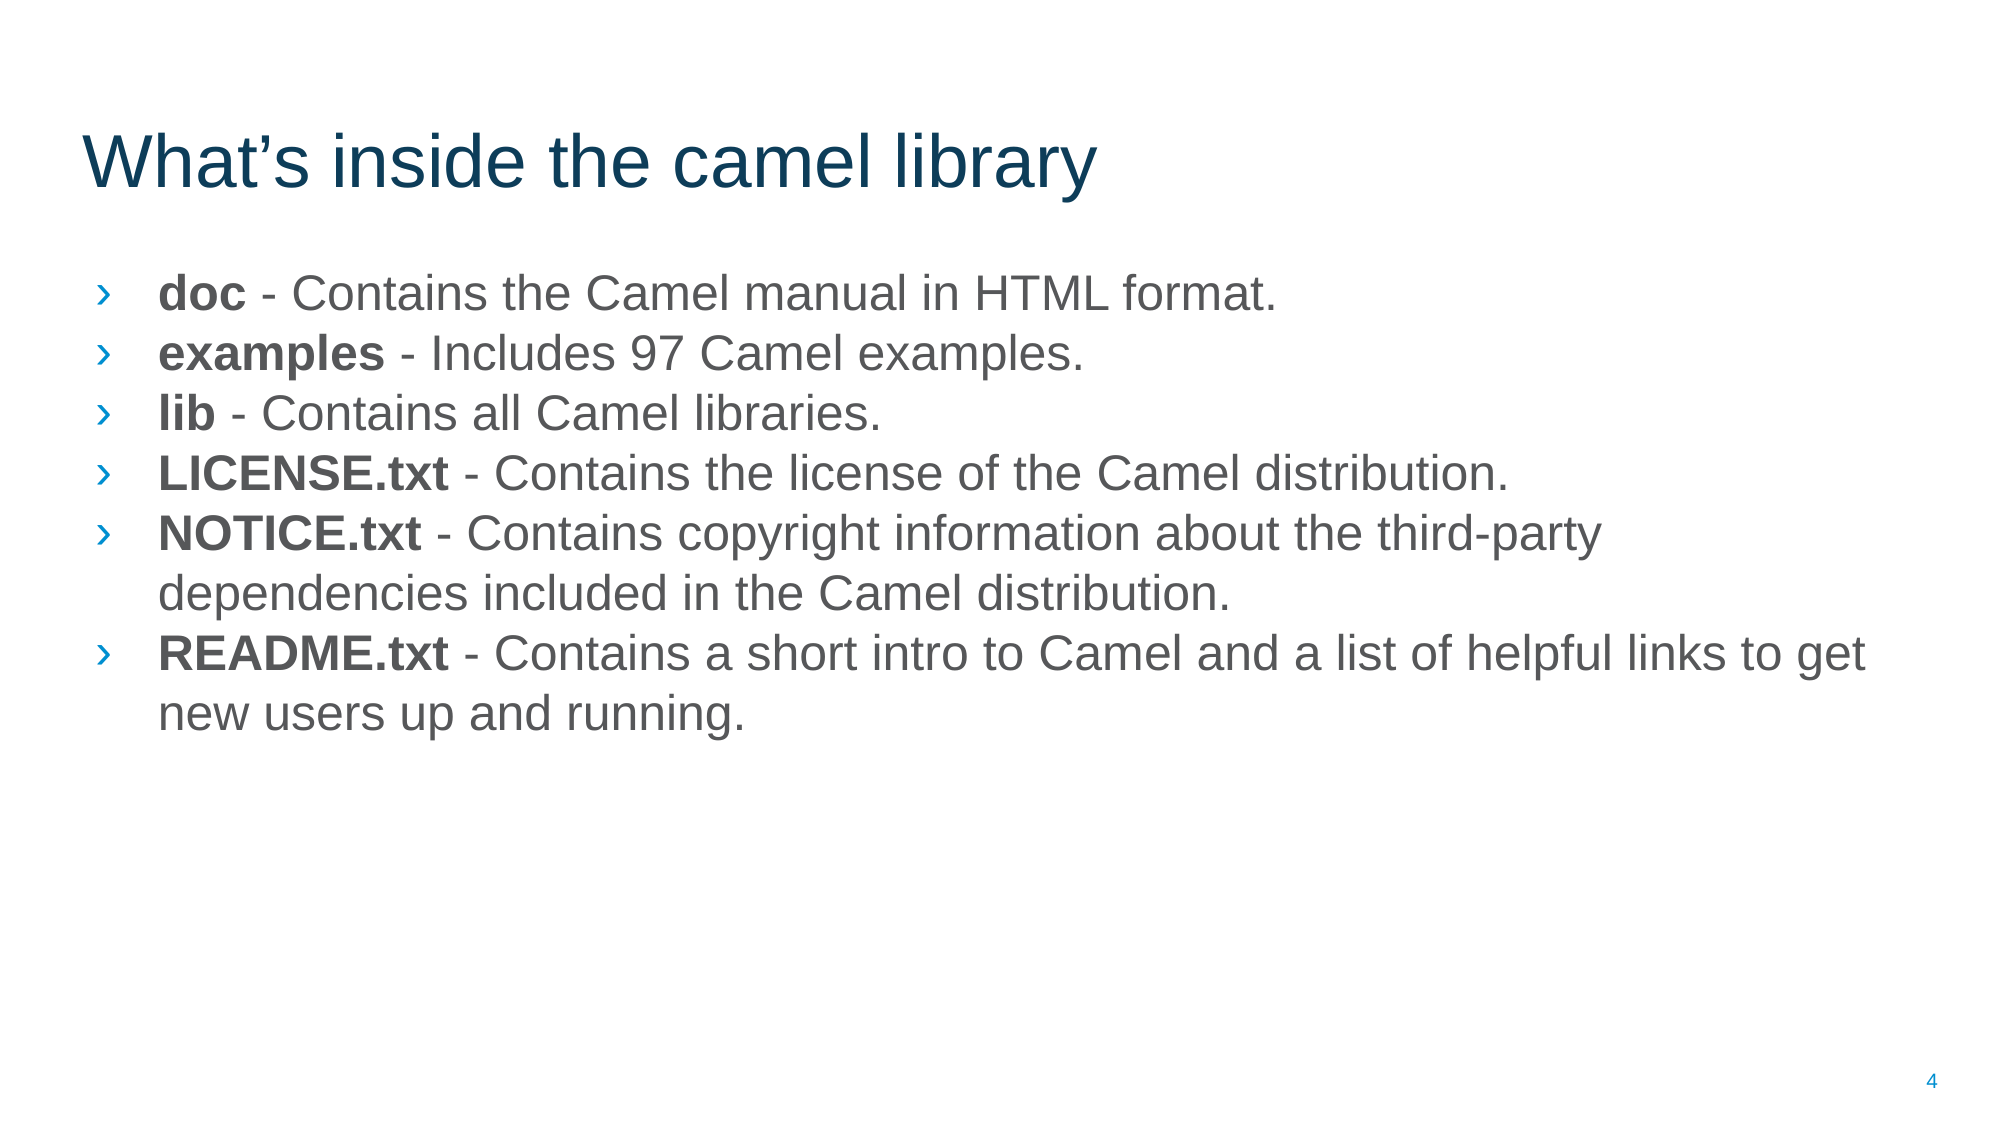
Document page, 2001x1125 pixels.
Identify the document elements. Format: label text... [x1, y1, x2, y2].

list doc - Contains the Camel manual in HTML format. examples - Includes 97 Camel examples. lib - Contains all Camel libraries. LICENSE.txt - Contains the license of the Camel distribution. NOTICE.txt - Contains copyright information about the third-party dependencies included in the Camel distribution. README.txt - Contains a short intro to Camel and a list of helpful links to get new users up and running. [67, 253, 1939, 1000]
title What’s inside the camel library [67, 0, 1565, 210]
